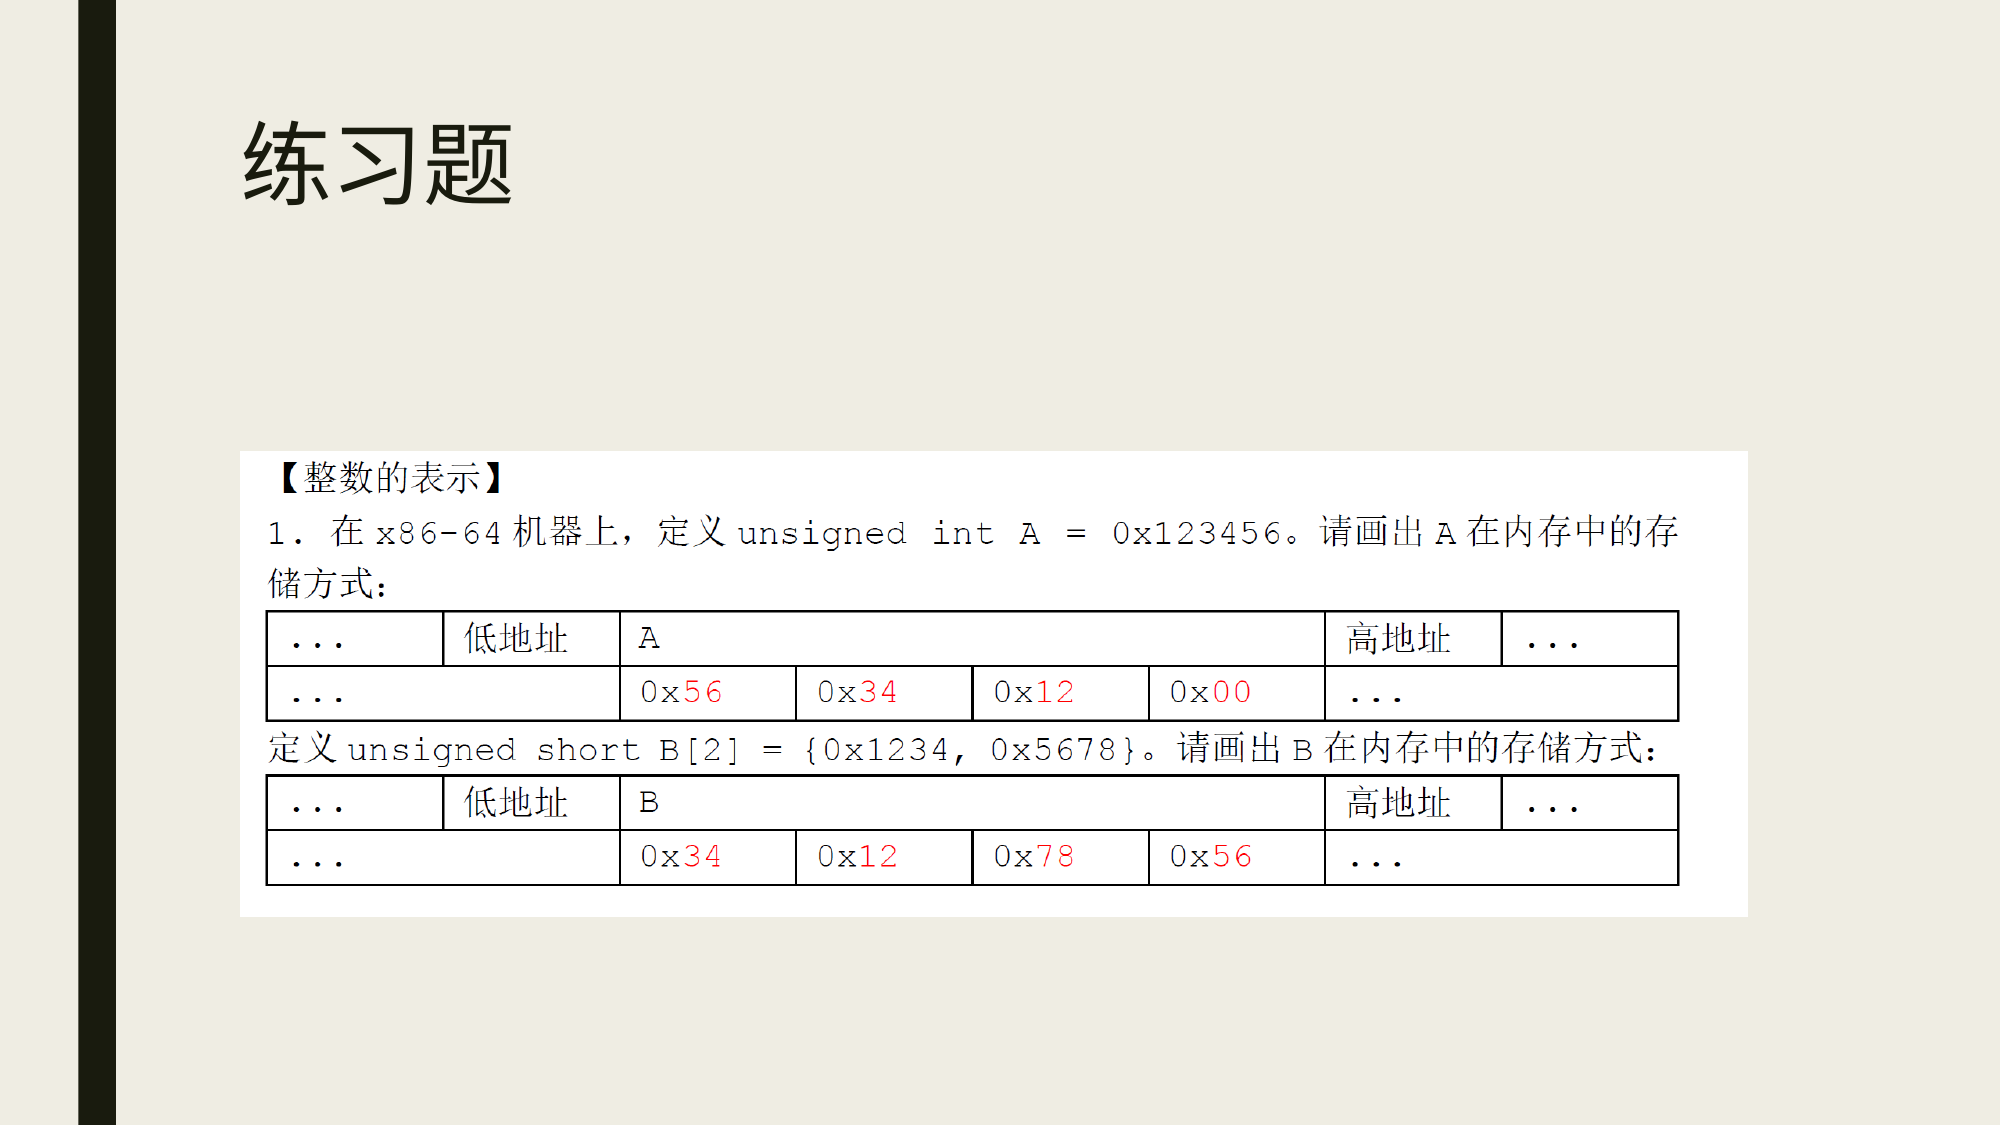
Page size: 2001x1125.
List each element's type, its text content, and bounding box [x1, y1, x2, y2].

title 练习题 [225, 112, 1800, 357]
picture [240, 451, 1748, 917]
